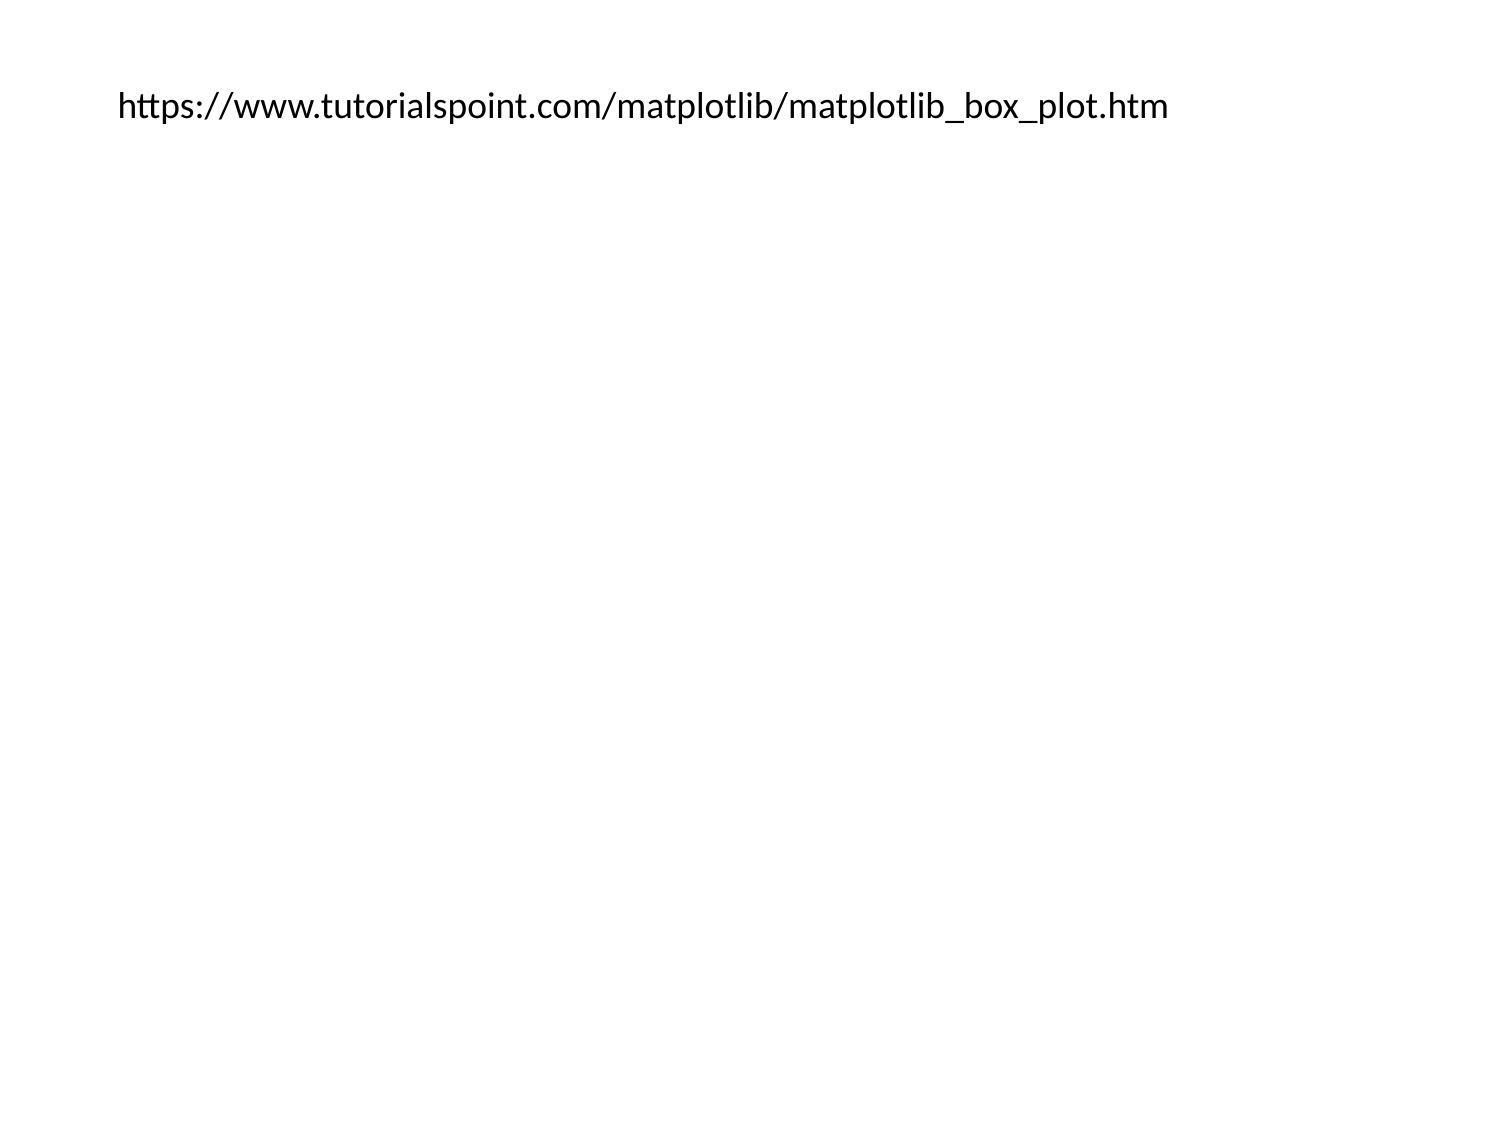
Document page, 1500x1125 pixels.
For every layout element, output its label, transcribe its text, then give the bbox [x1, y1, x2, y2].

text_box https://www.tutorialspoint.com/matplotlib/matplotlib_box_plot.htm [102, 73, 1221, 134]
